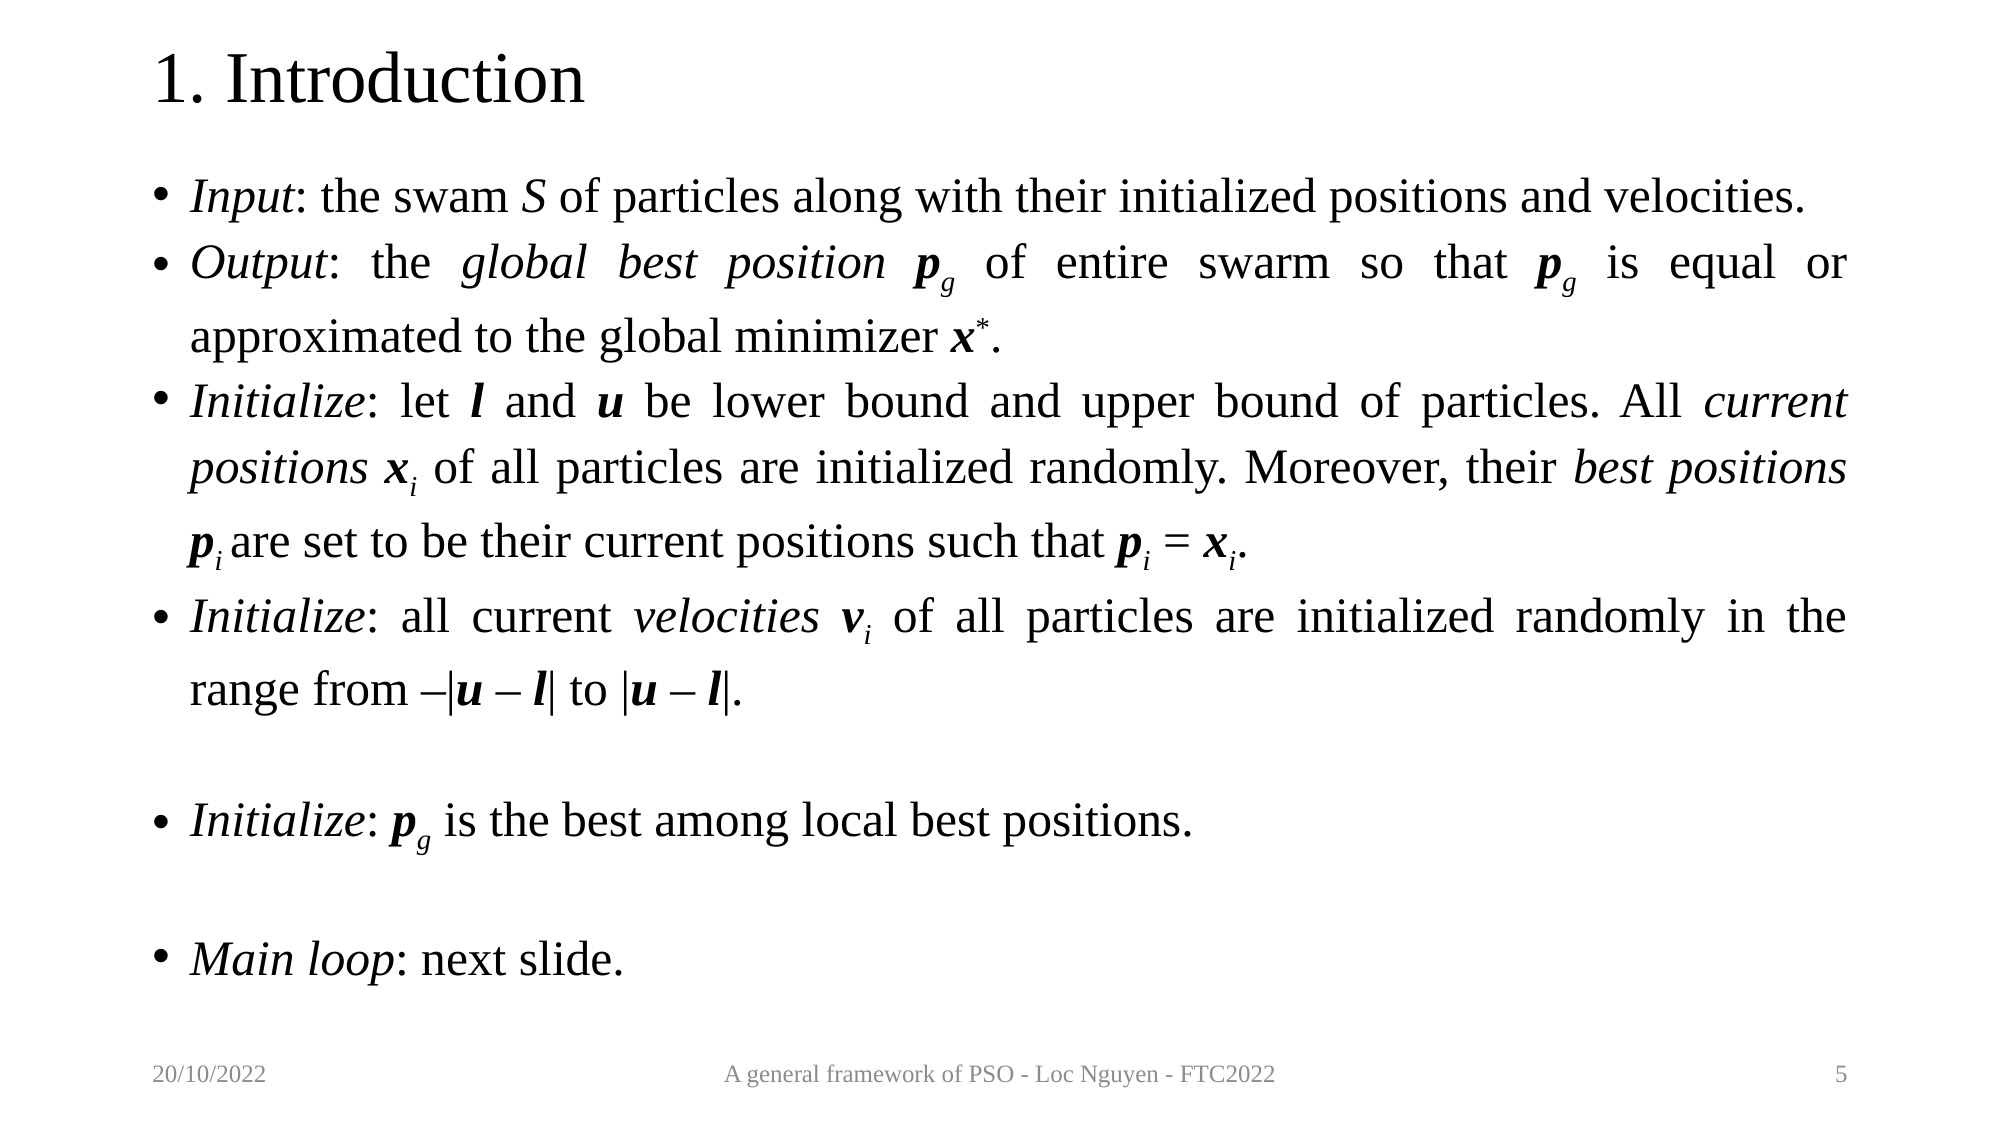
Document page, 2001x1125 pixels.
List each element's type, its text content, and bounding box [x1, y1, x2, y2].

title 1. Introduction [137, 19, 1863, 128]
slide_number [137, 1042, 588, 1103]
slide_number 5 [1412, 1042, 1863, 1103]
footer A general framework of PSO - Loc Nguyen - FTC2022 [662, 1042, 1338, 1103]
